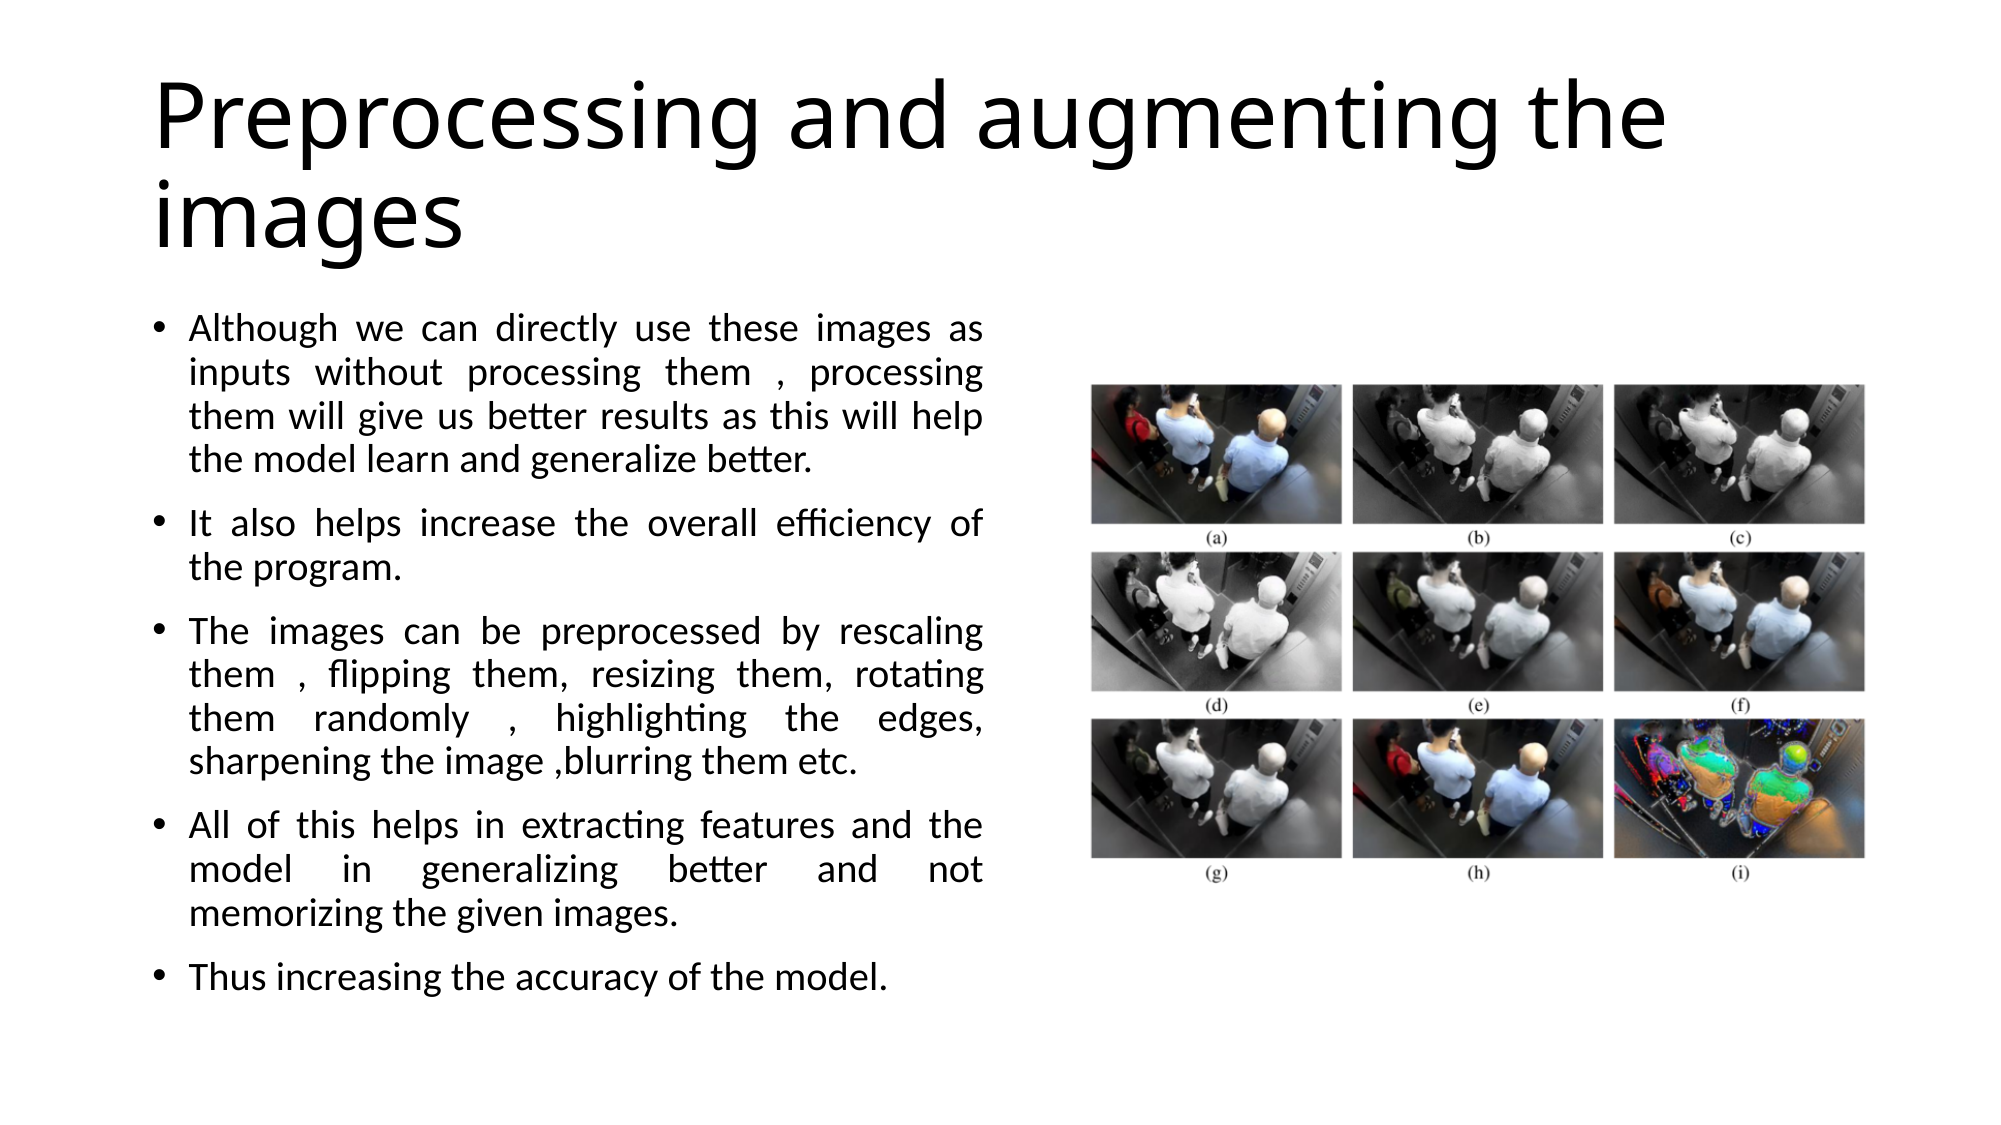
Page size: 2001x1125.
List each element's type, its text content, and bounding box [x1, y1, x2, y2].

picture [1039, 382, 1917, 889]
title Preprocessing and augmenting the images [137, 59, 1863, 278]
list Although we can directly use these images as inputs without processing them , processing them will give us better results as this will help the model learn and generalize better. It also helps increase the overall efficiency of the program. The images can be preprocessed by rescaling them , flipping them, resizing them, rotating them randomly , highlighting the edges, sharpening the image ,blurring them etc. All of this helps in extracting features and the model in generalizing better and not memorizing the given images. Thus increasing the accuracy of the model. [137, 299, 1000, 1014]
